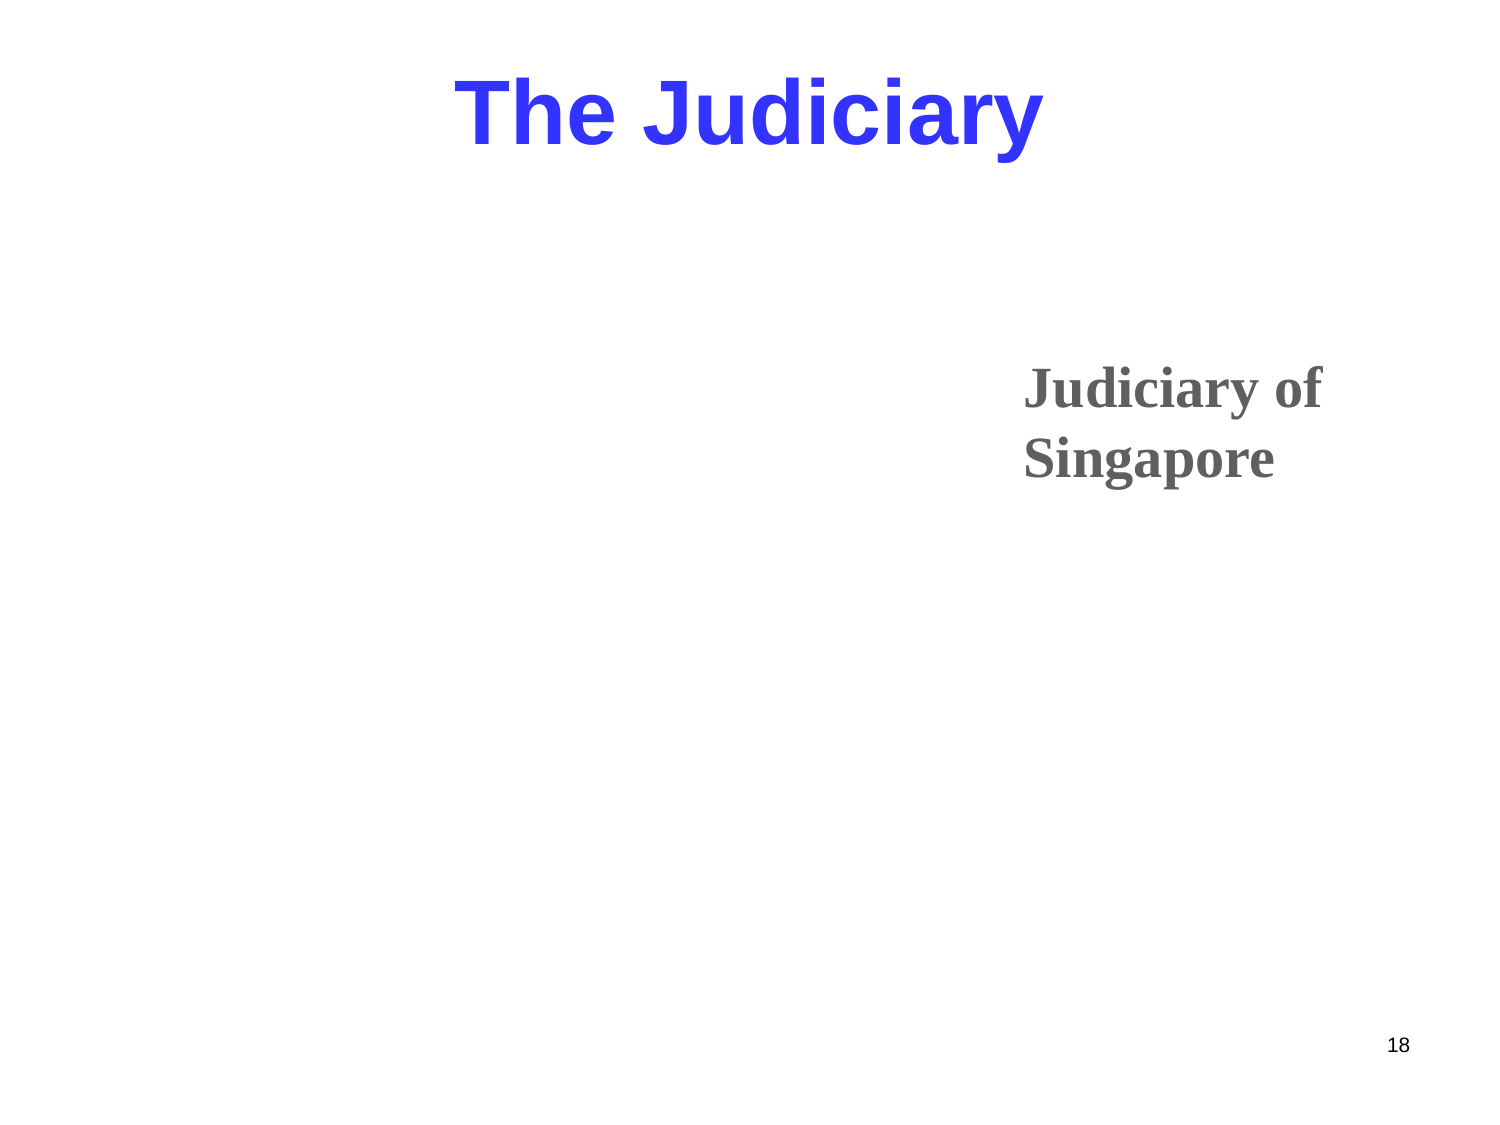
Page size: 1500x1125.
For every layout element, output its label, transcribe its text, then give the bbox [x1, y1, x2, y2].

text_box Judiciary of Singapore [1008, 341, 1399, 497]
slide_number 18 [1074, 1024, 1426, 1103]
text_box The Judiciary [74, 45, 1425, 233]
